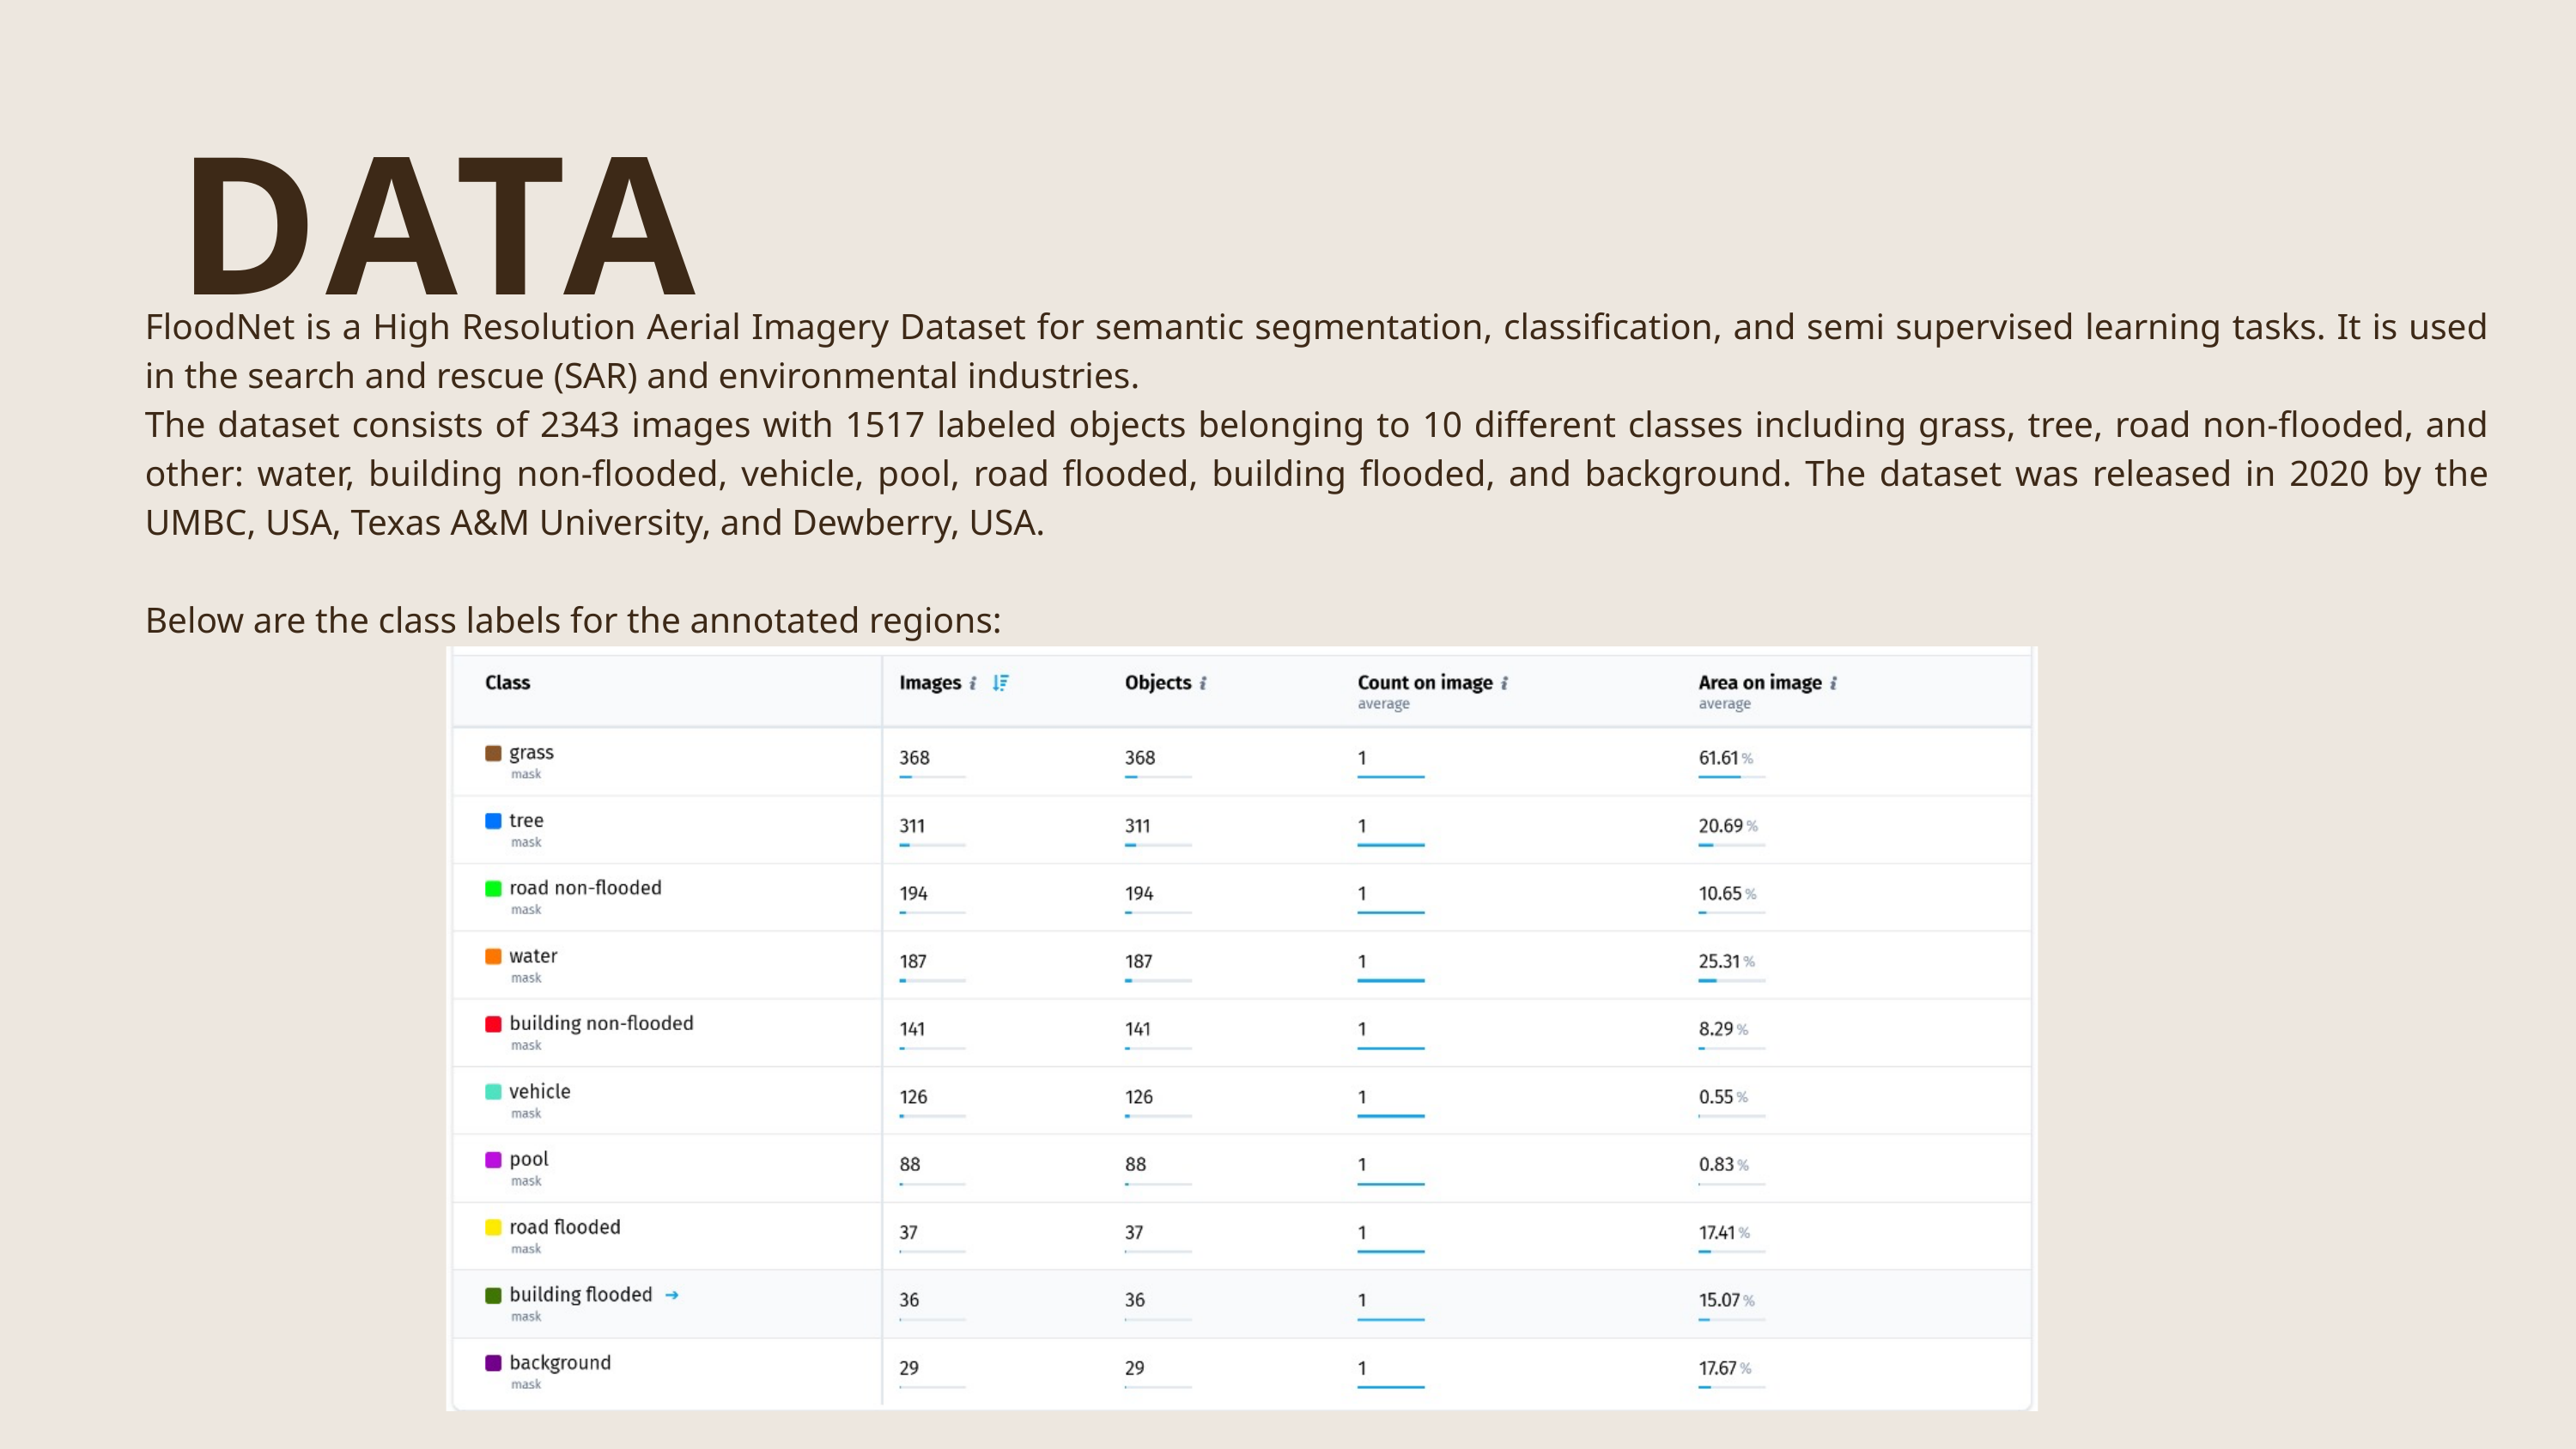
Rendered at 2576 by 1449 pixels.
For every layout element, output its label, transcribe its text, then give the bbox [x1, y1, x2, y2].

text_box FloodNet is a High Resolution Aerial Imagery Dataset for semantic segmentation, classification, and semi supervised learning tasks. It is used in the search and rescue (SAR) and environmental industries. The dataset consists of 2343 images with 1517 labeled objects belonging to 10 different classes including grass, tree, road non-flooded, and other: water, building non-flooded, vehicle, pool, road flooded, building flooded, and background. The dataset was released in 2020 by the UMBC, USA, Texas A&M University, and Dewberry, USA. Below are the class labels for the annotated regions: [144, 298, 2491, 738]
text_box [446, 738, 2038, 1411]
text_box DATA [177, 103, 1736, 298]
